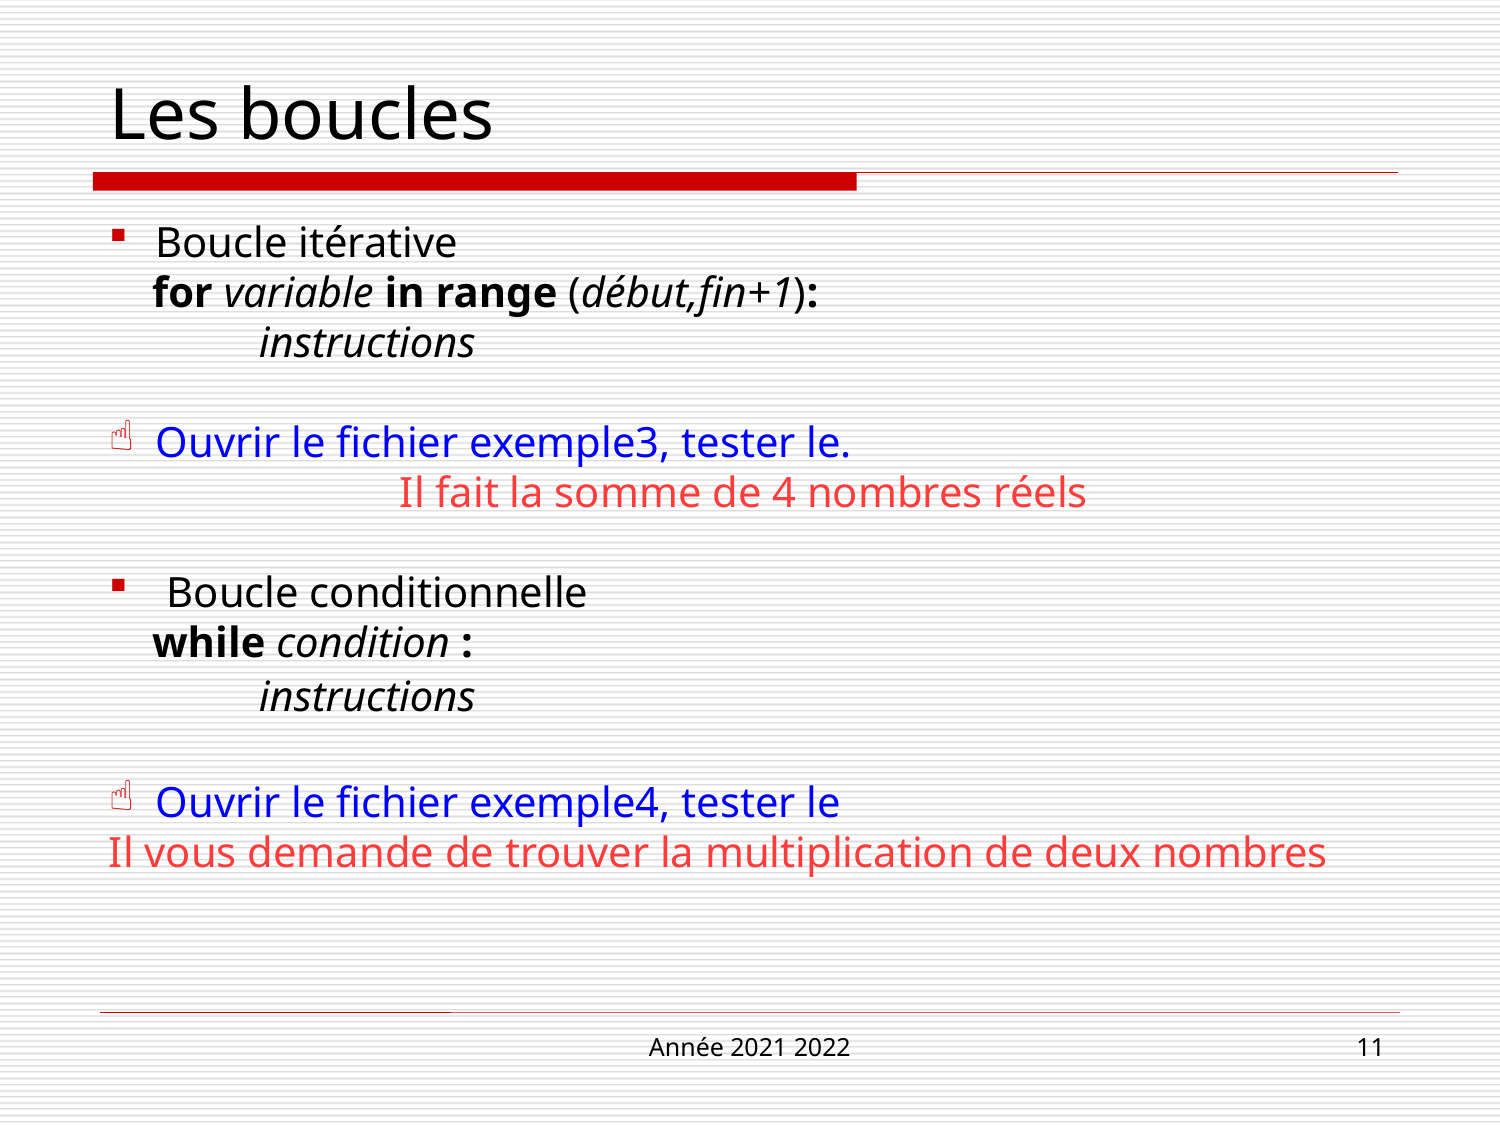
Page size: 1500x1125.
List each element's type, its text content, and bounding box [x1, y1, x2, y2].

picture [0, 0, 1500, 1125]
text_box Boucle itérative for variable in range (début,fin+1): instructions Ouvrir le fichier exemple3, tester le. Il fait la somme de 4 nombres réels Boucle conditionnelle while condition : instructions Ouvrir le fichier exemple4, tester le Il vous demande de trouver la multiplication de deux nombres [94, 208, 1394, 883]
title Les boucles [94, 50, 1407, 161]
slide_number 11 [1074, 1024, 1401, 1103]
footer Année 2021 2022 [512, 1024, 988, 1103]
